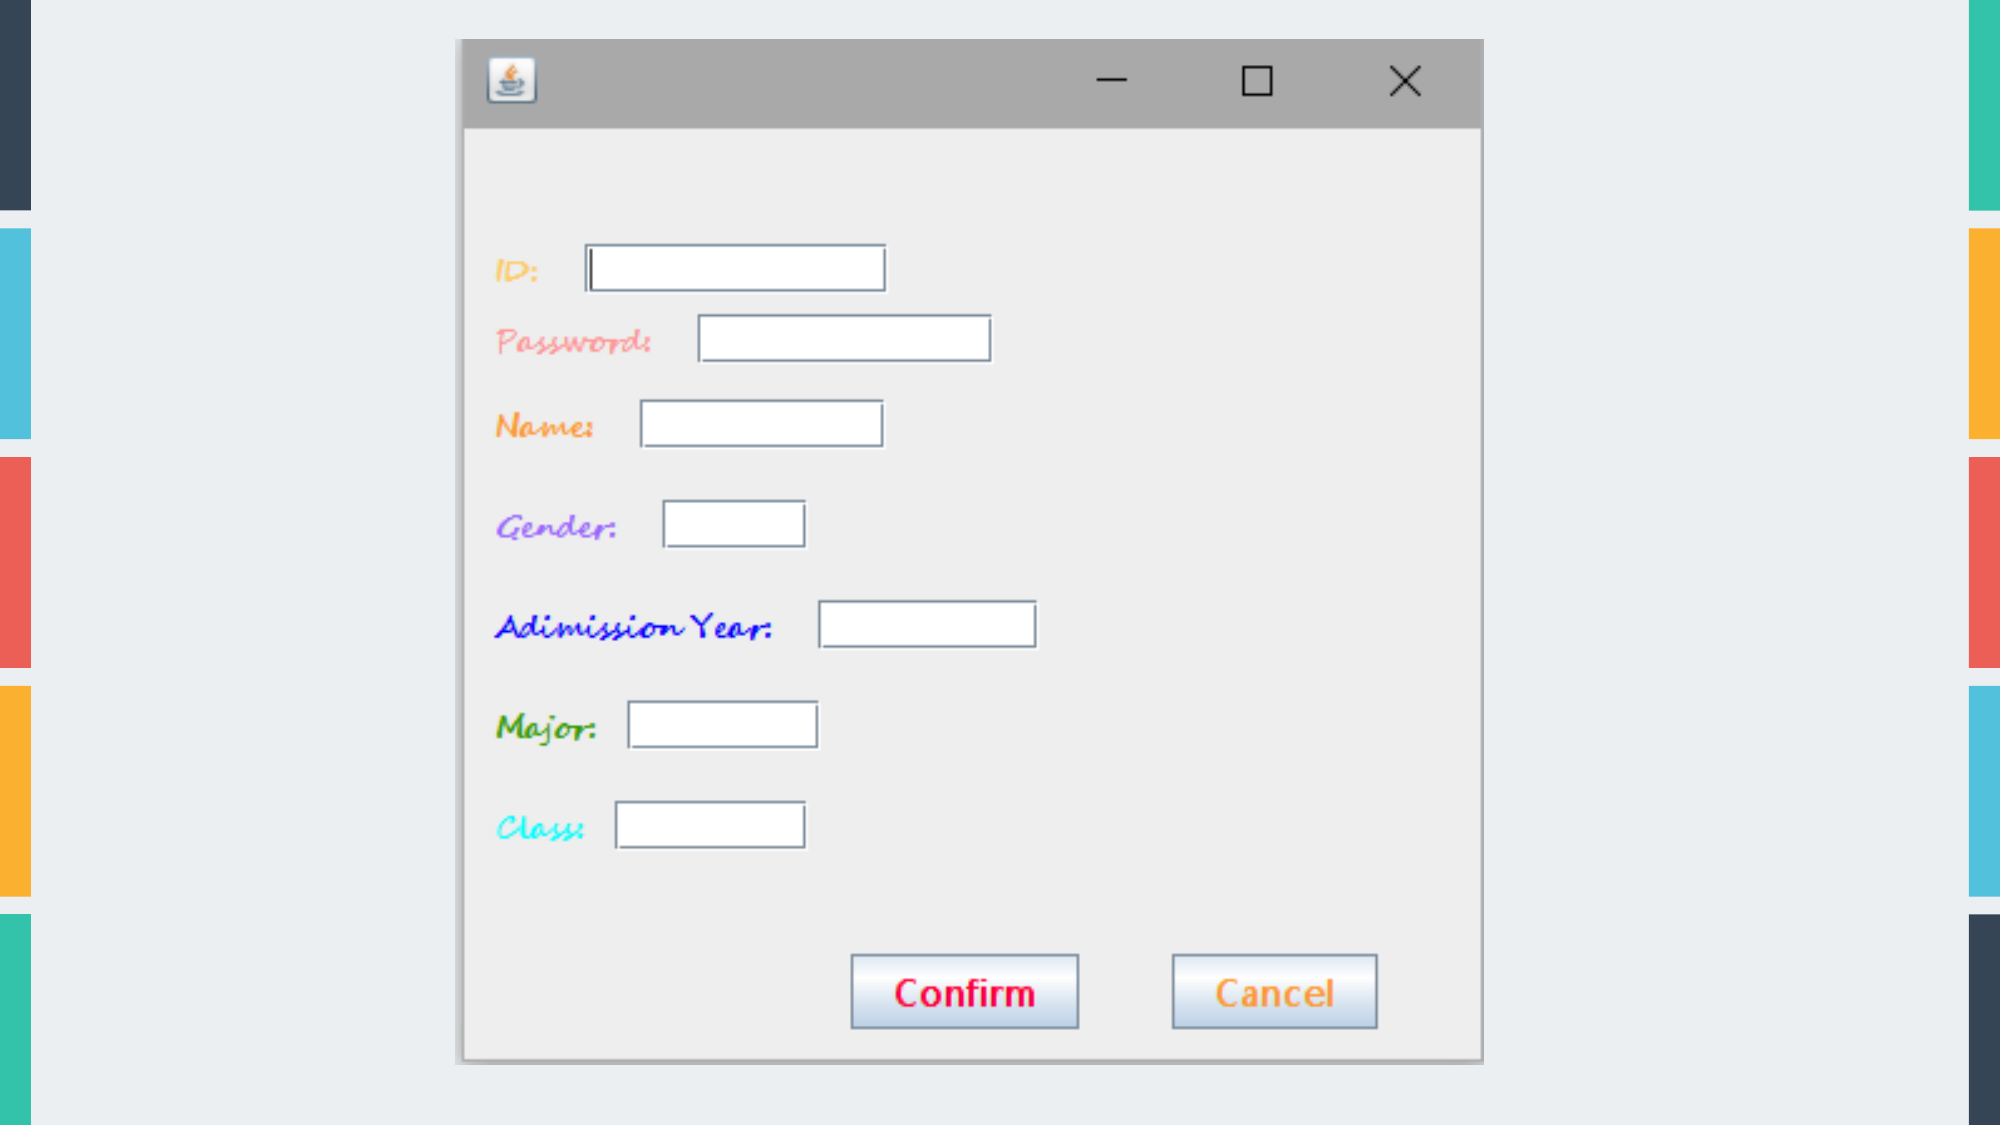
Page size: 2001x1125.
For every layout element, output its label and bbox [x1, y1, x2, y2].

text_box [0, 685, 31, 897]
text_box [0, 457, 31, 668]
text_box [0, 0, 31, 211]
text_box [0, 914, 31, 1125]
text_box [1968, 457, 2000, 668]
text_box [1968, 228, 2000, 440]
text_box [1968, 914, 2000, 1125]
text_box [1968, 685, 2000, 897]
picture [455, 39, 1485, 1065]
text_box [1968, 0, 2000, 211]
text_box [0, 228, 31, 440]
